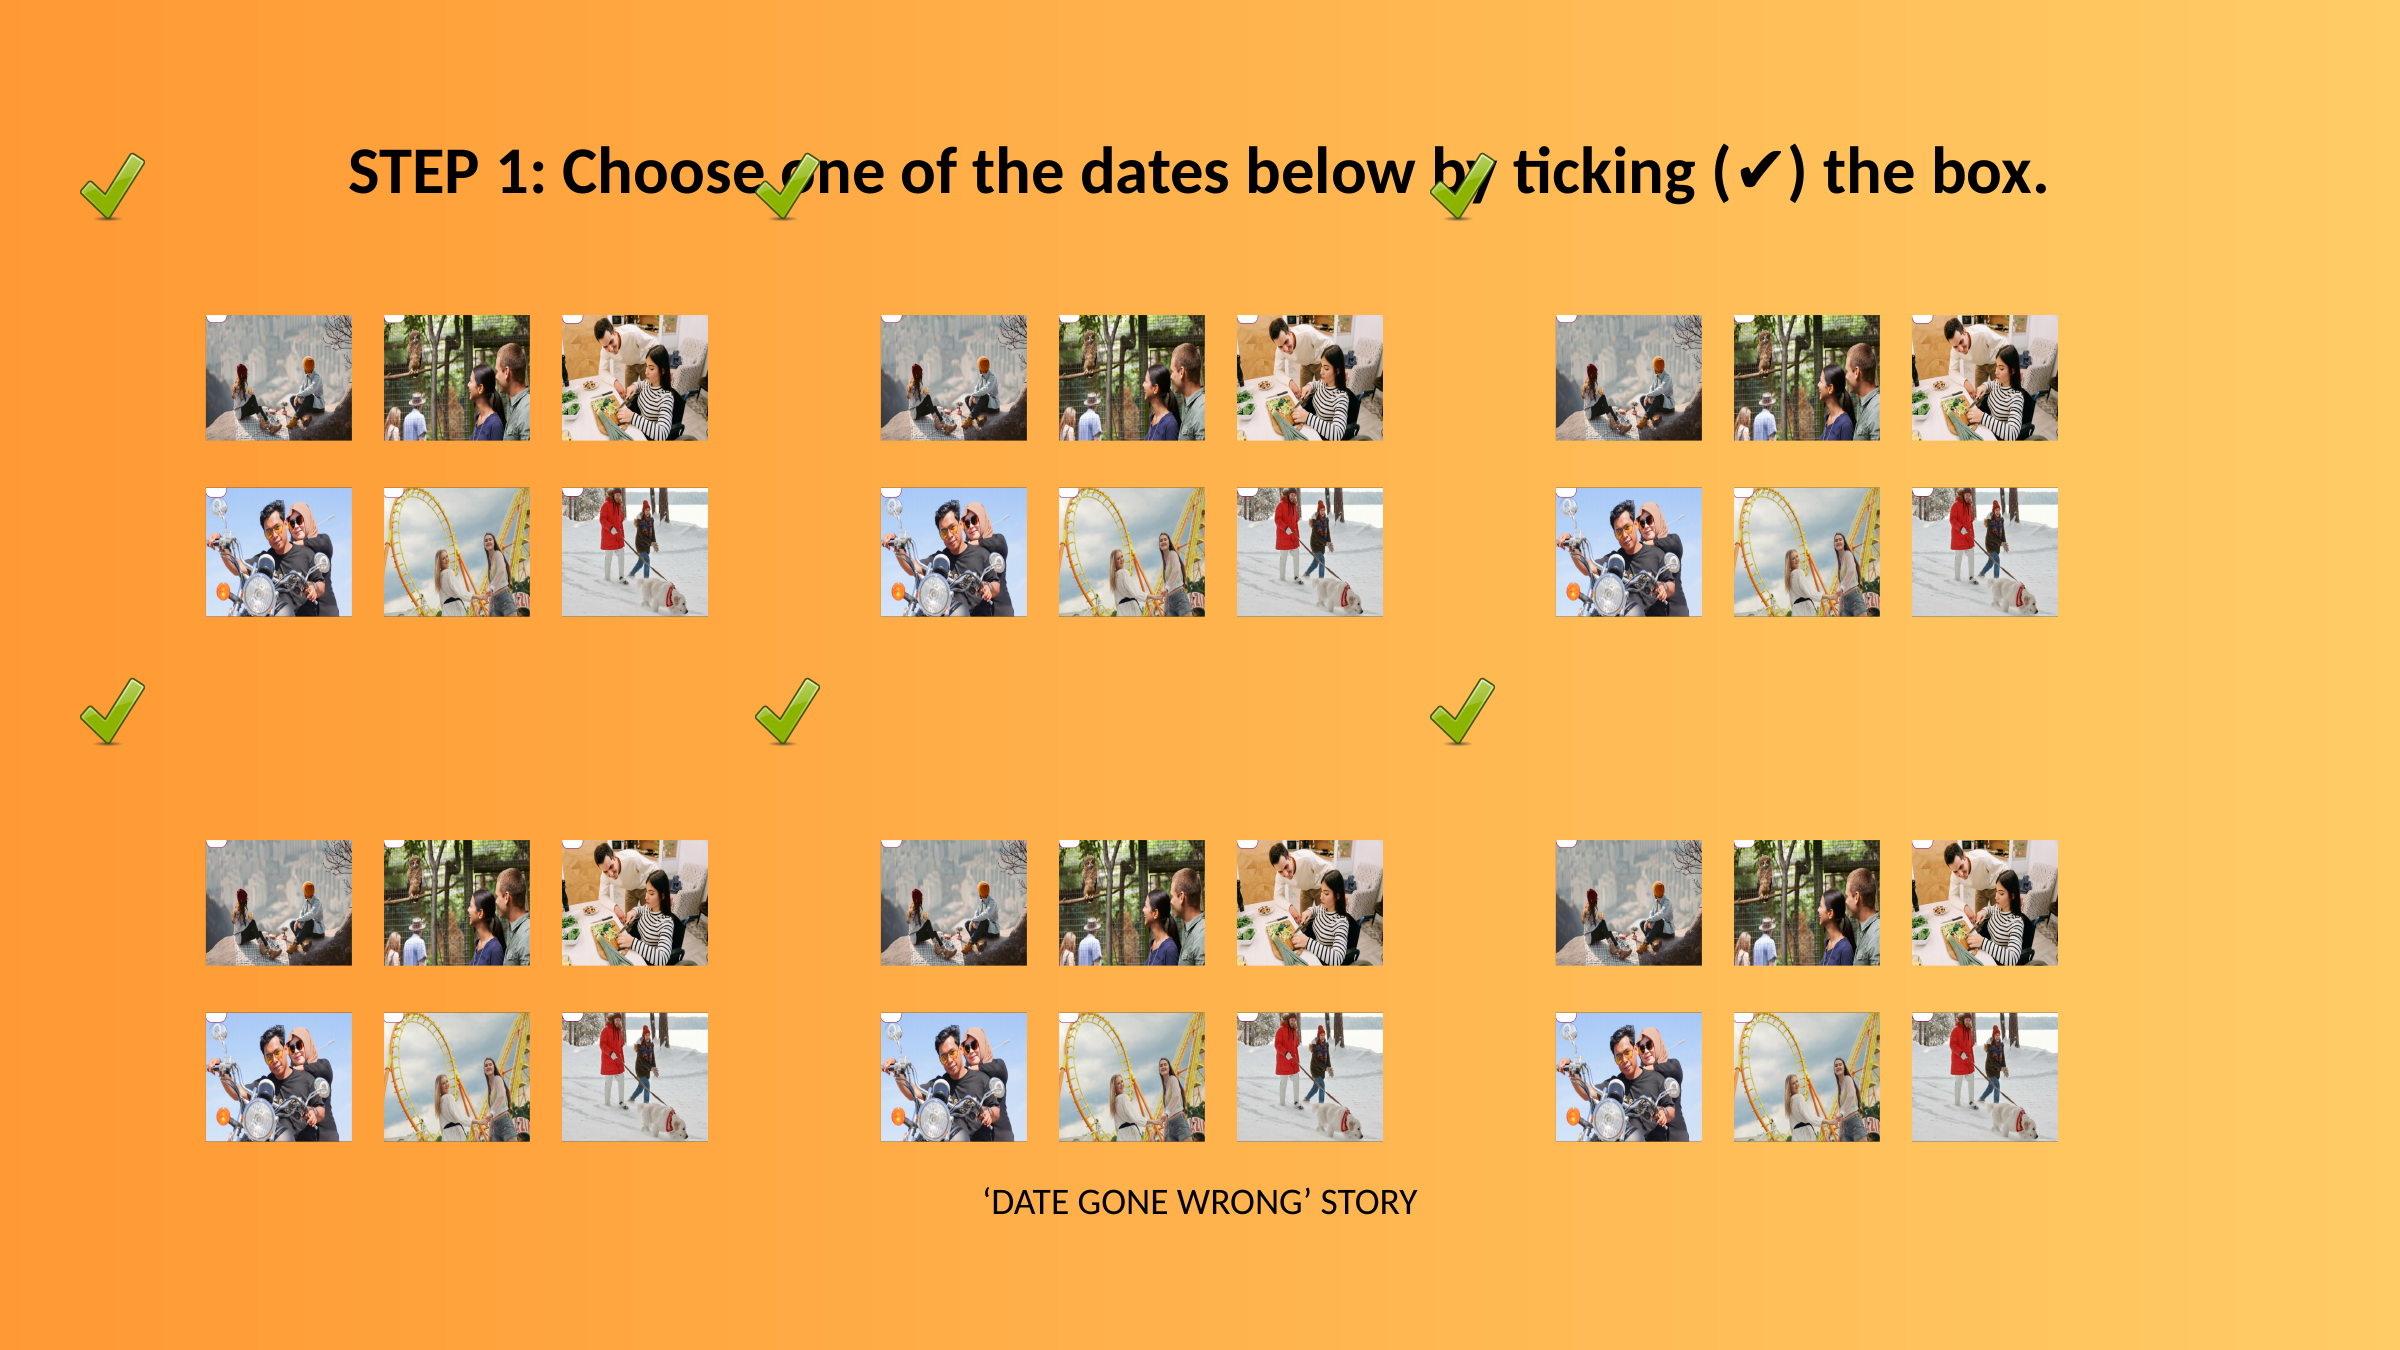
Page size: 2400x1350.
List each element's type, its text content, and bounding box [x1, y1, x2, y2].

text_box ‘DATE GONE WRONG’ STORY [967, 1124, 1433, 1230]
text_box STEP 1: Choose one of the dates below by ticking (✔) the box. [333, 74, 2067, 215]
picture [74, 149, 2101, 1201]
